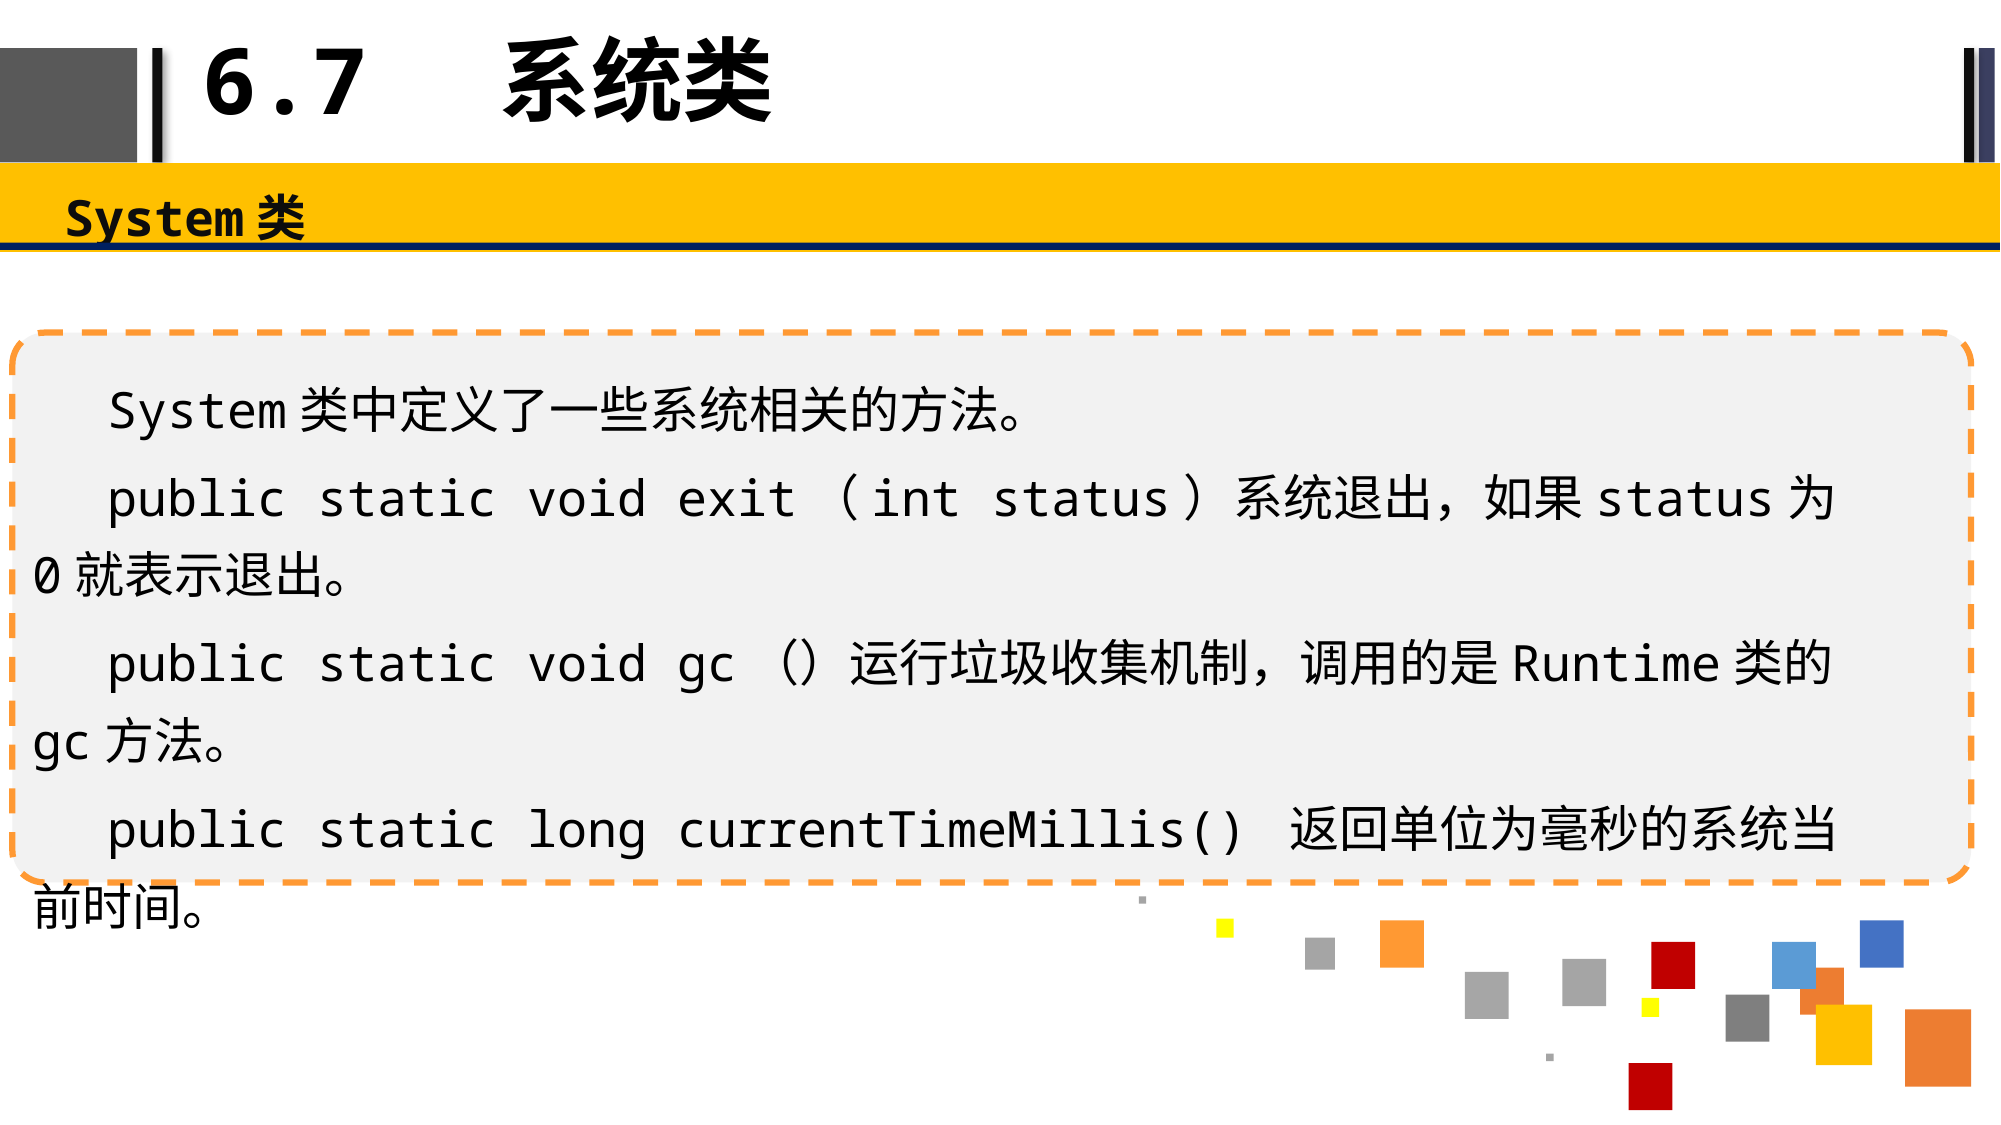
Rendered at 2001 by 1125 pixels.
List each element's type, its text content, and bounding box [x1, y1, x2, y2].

text_box System类中定义了一些系统相关的方法。 public static void exit（int status）系统退出，如果status为0就表示退出。 public static void gc（）运行垃圾收集机制，调用的是Runtime类的gc方法。 public static long currentTimeMillis() 返回单位为毫秒的系统当前时间。 [12, 350, 1888, 825]
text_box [1138, 896, 1972, 1111]
text_box [11, 331, 1973, 884]
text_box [0, 162, 2000, 252]
title 6.7 系统类 [187, 2, 1459, 162]
